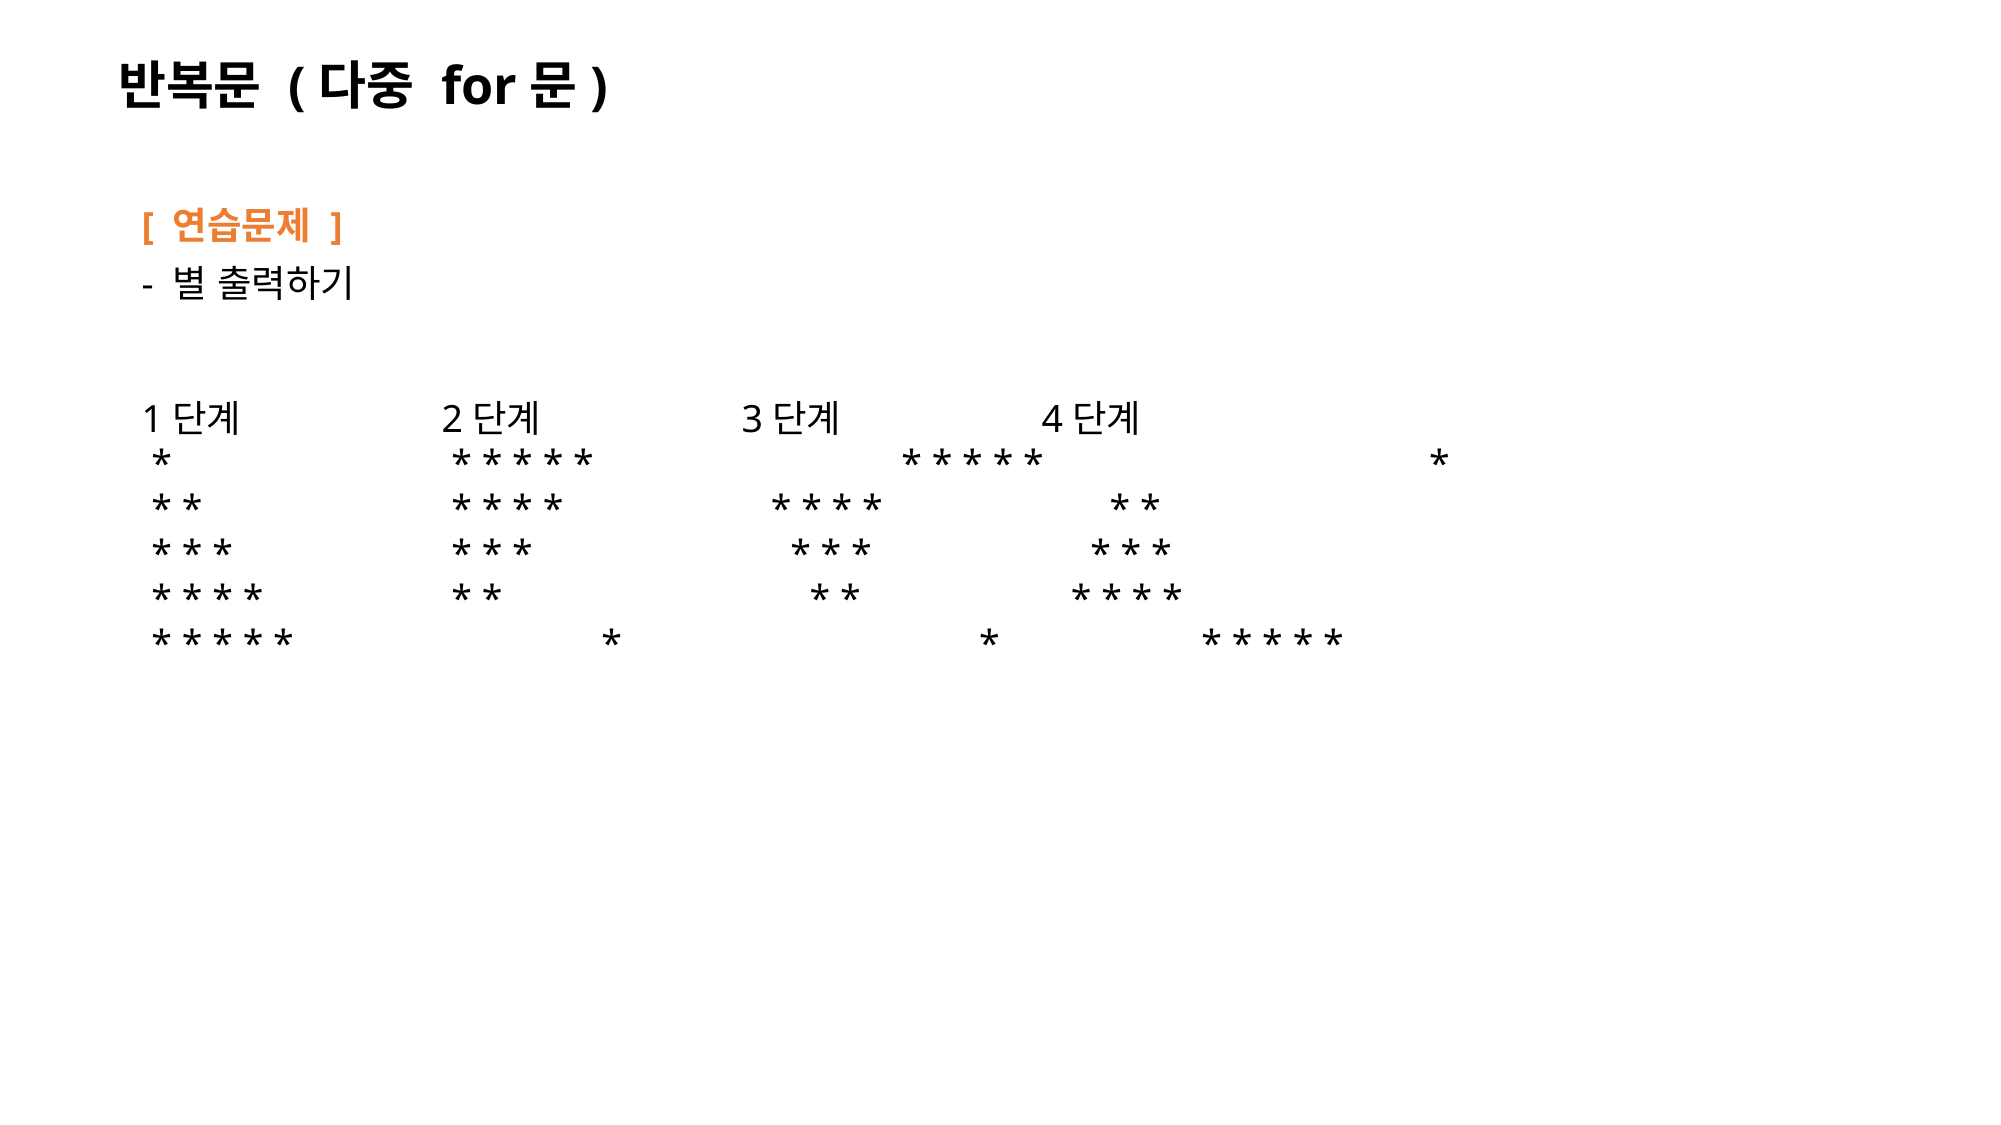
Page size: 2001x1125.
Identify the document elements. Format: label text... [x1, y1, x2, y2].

text_box [ 연습문제 ] - 별 출력하기 1단계 2단계 3단계 4단계 * * * * * * * * * * * * * * * * * * * * * * * * * * * * * * * * * * * * * * * * * * * * * * * * * * * * * * * * * * * * [126, 194, 1897, 852]
text_box 반복문 (다중 for문) [103, 44, 1897, 122]
